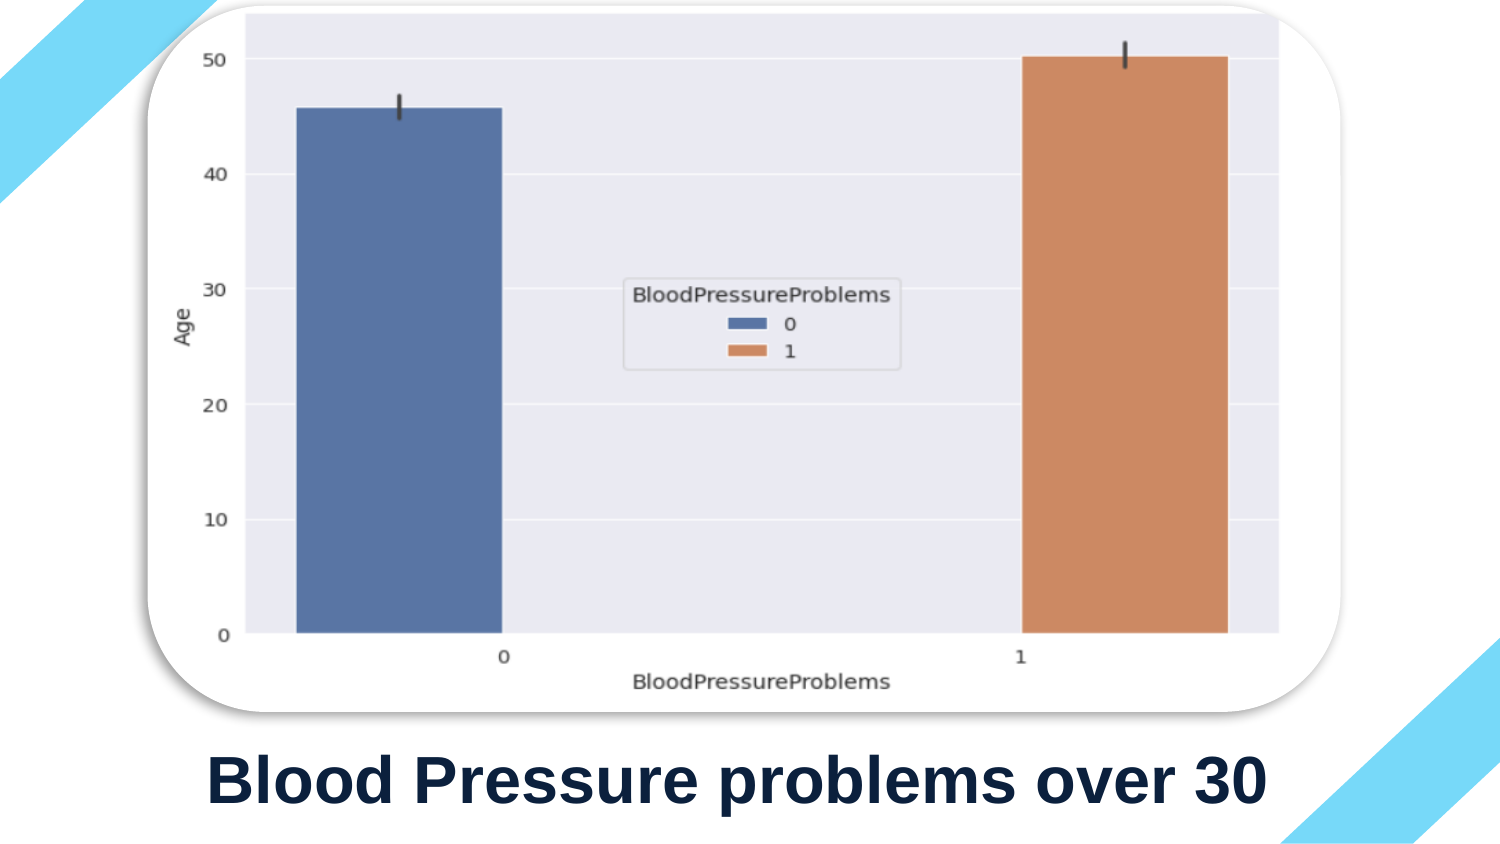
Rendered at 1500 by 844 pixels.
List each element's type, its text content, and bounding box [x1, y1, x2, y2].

picture [147, 5, 1341, 713]
text_box Blood Pressure problems over 30 [118, 728, 1359, 824]
